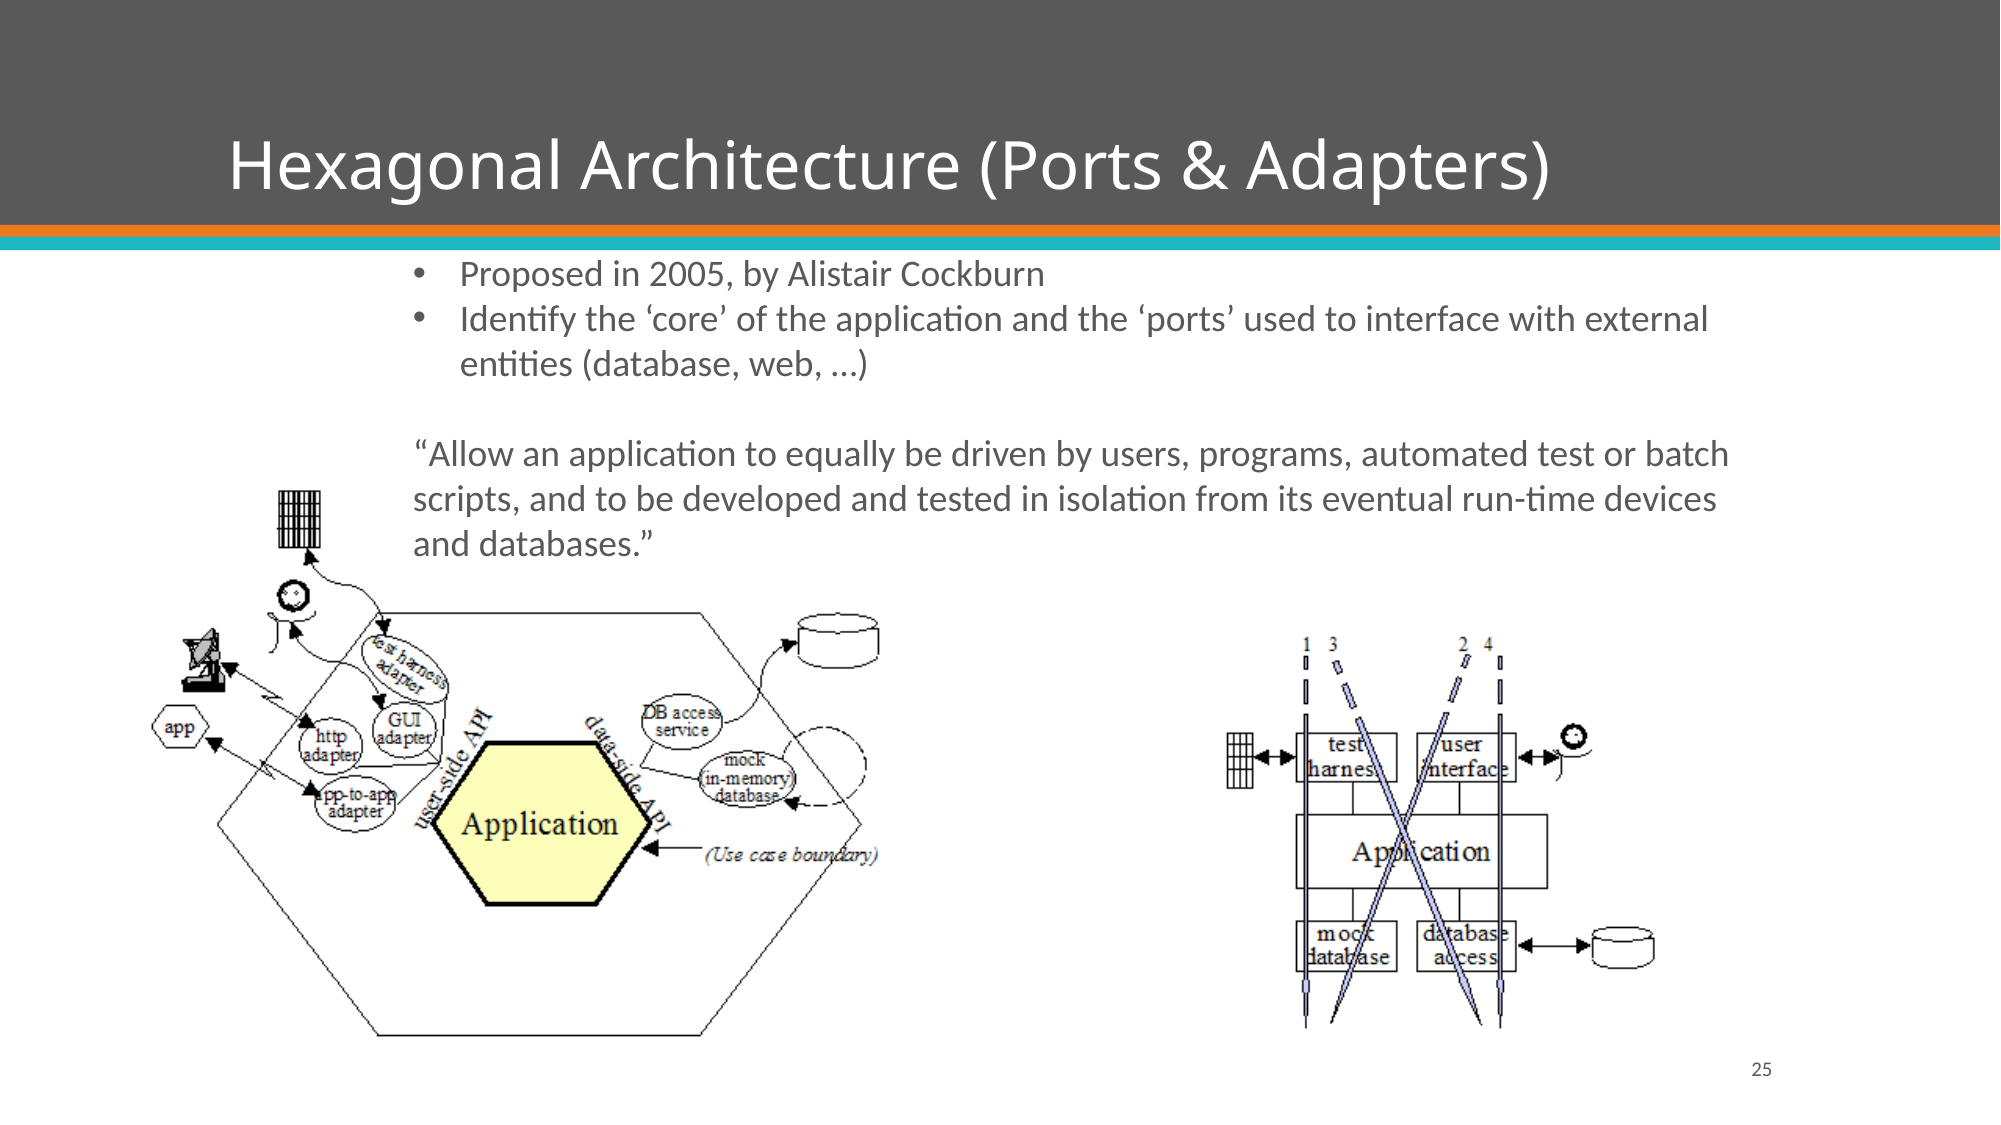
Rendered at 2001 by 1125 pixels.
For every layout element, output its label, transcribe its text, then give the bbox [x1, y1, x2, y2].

picture [1202, 620, 1669, 1046]
slide_number 25 [1562, 1045, 1788, 1091]
title Hexagonal Architecture (Ports & Adapters) [212, 41, 1788, 212]
picture [130, 475, 892, 1046]
text_box Proposed in 2005, by Alistair Cockburn Identify the ‘core’ of the application and the ‘ports’ used to interface with external entities (database, web, …) “Allow an application to equally be driven by users, programs, automated test or batch scripts, and to be developed and tested in isolation from its eventual run-time devices and databases.” [398, 242, 1788, 617]
